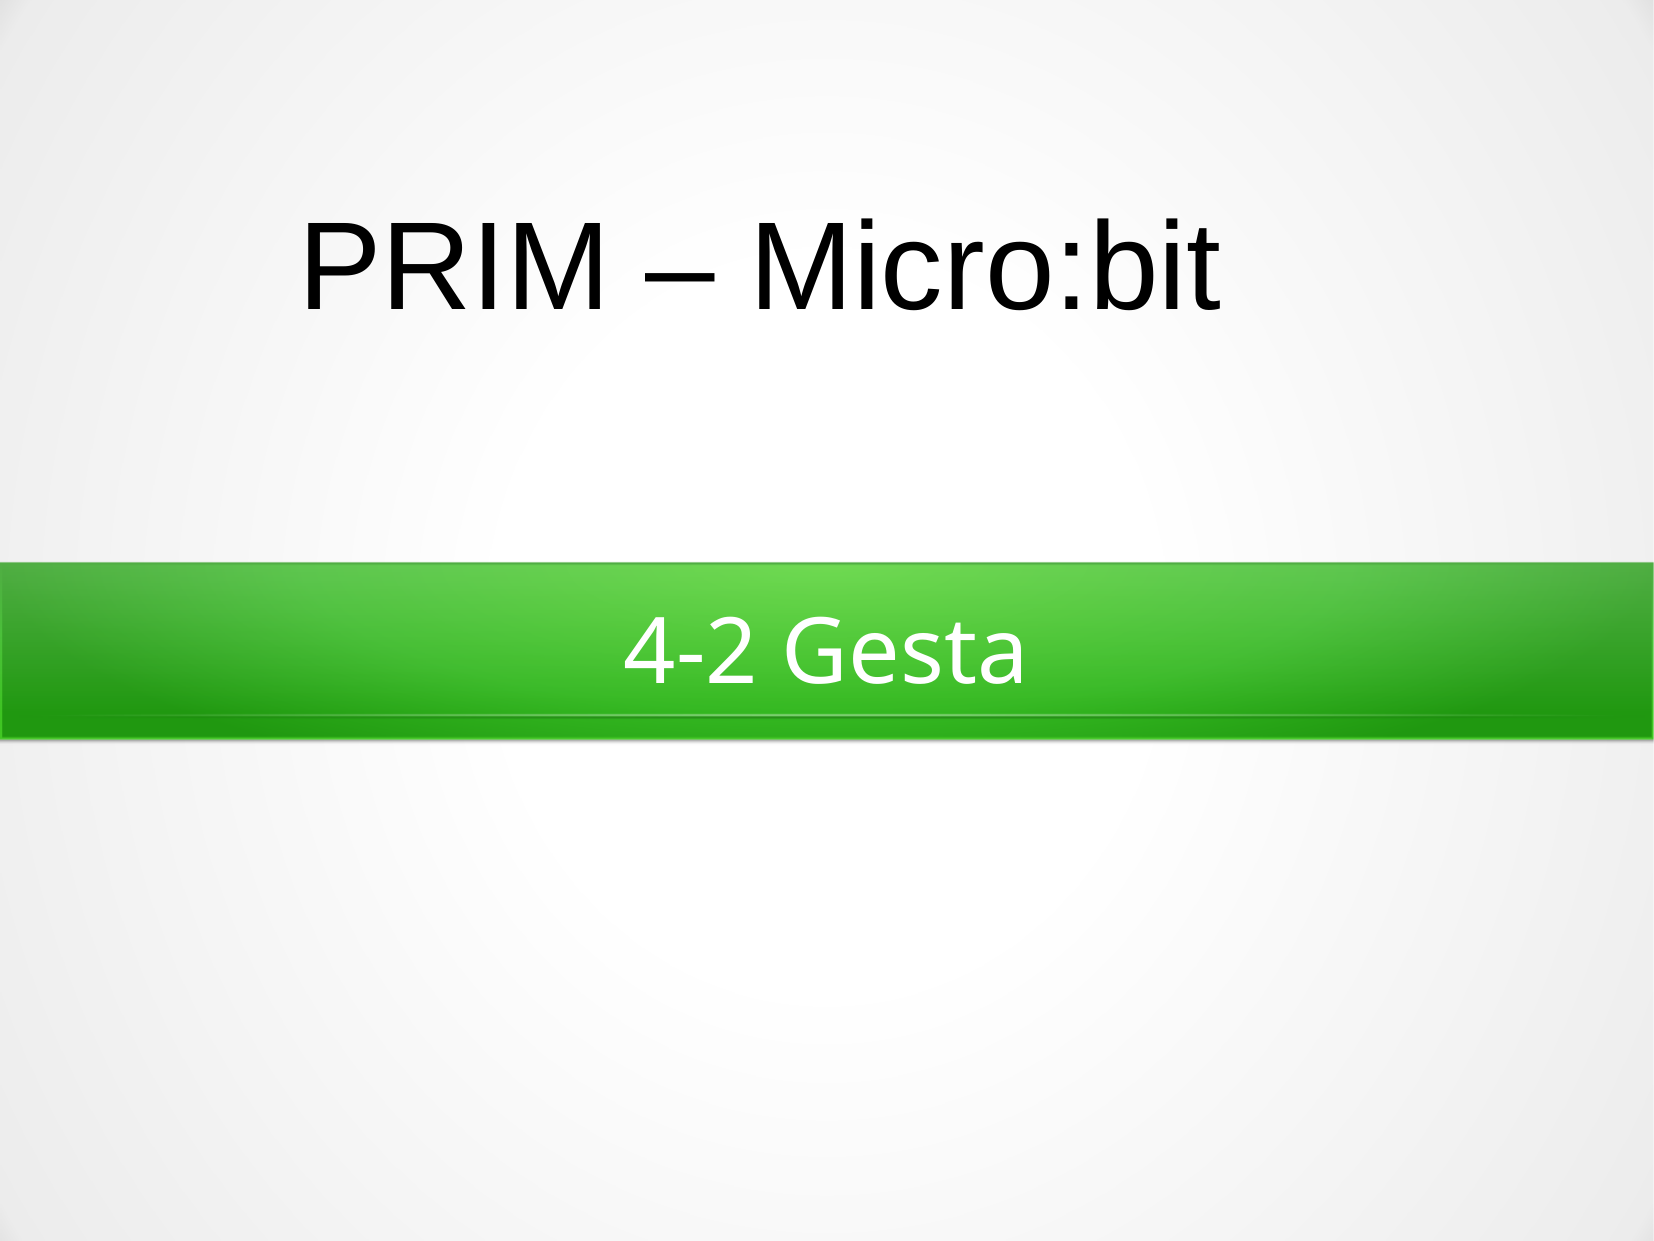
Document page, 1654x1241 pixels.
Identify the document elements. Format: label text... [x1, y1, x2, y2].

picture [0, 0, 1654, 1241]
text_box 4-2 Gesta [82, 578, 1571, 715]
text_box PRIM – Micro:bit [283, 177, 1287, 332]
